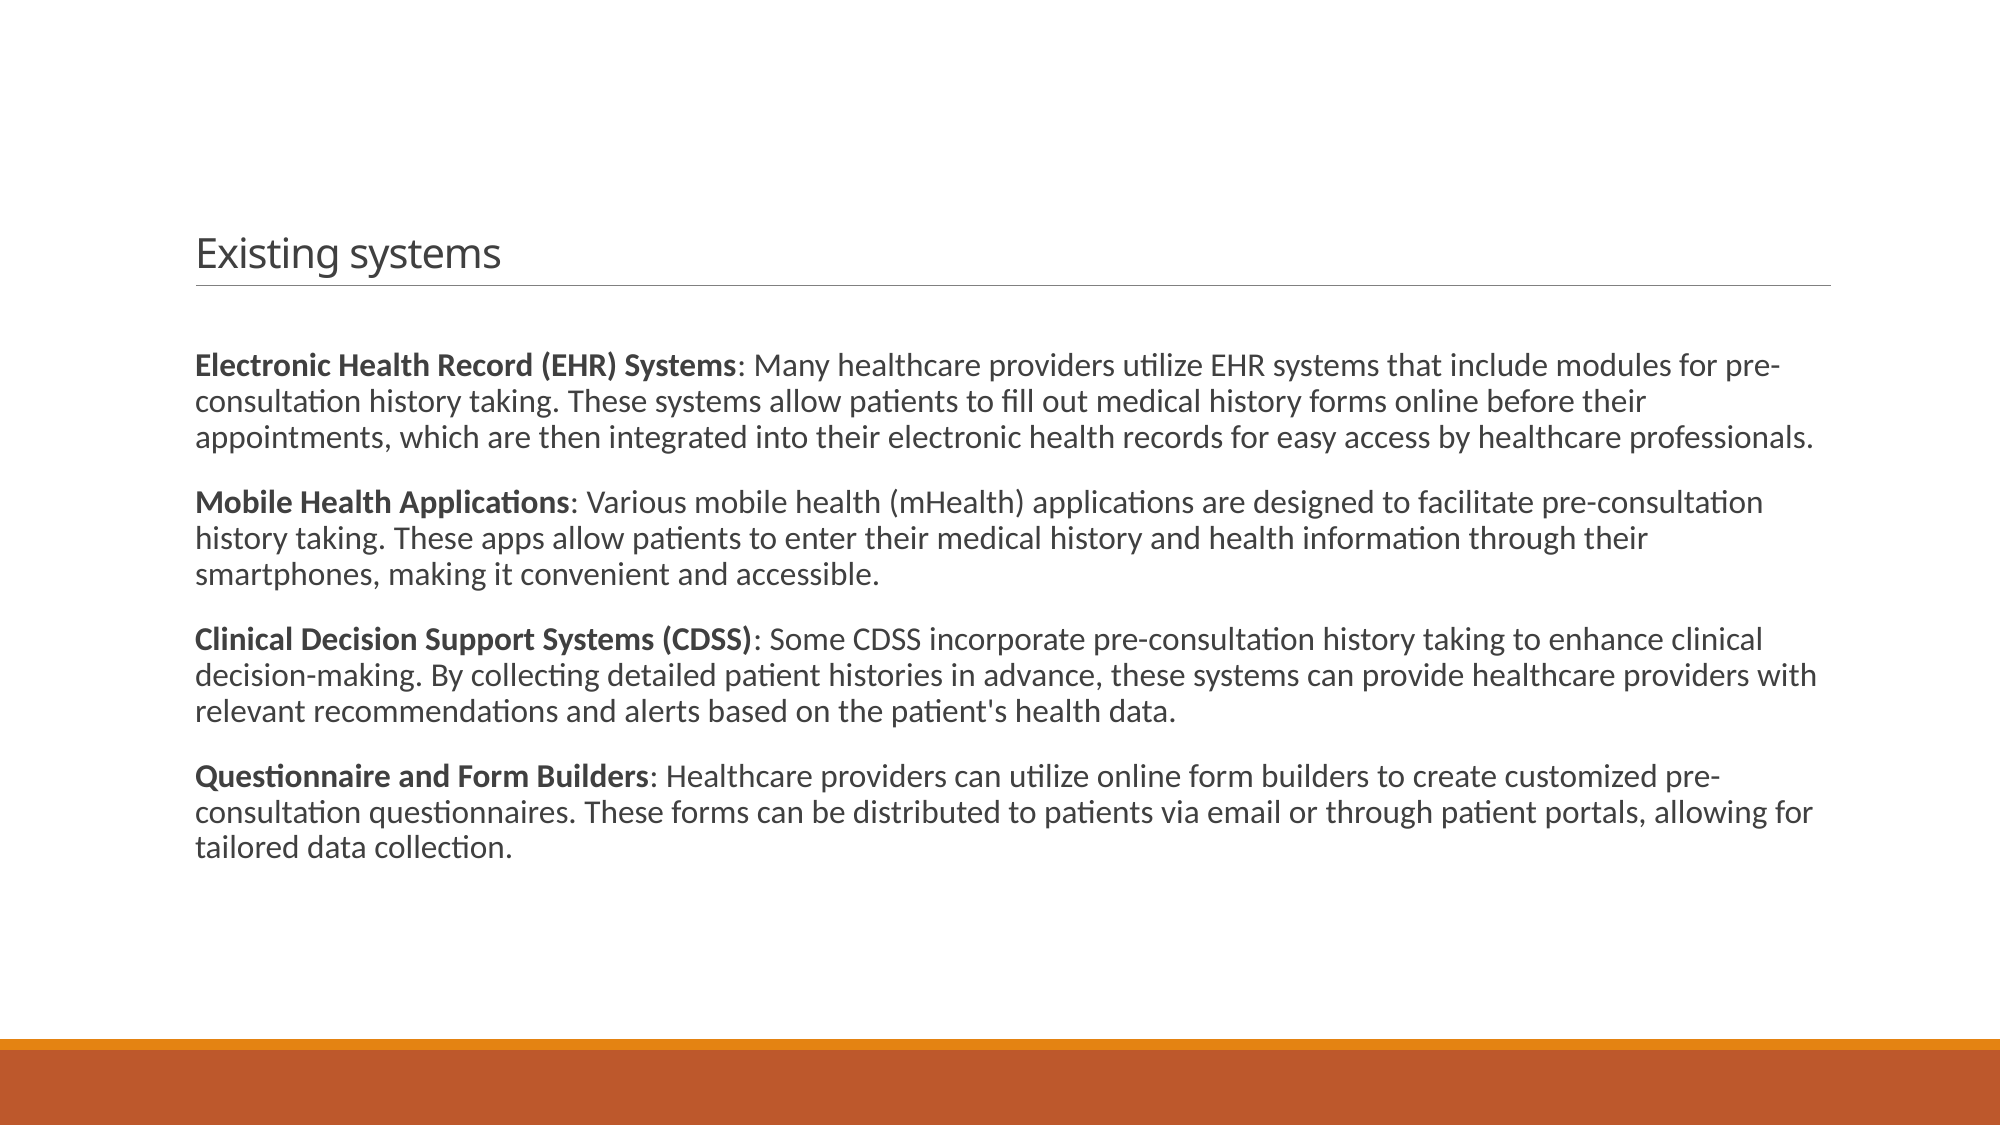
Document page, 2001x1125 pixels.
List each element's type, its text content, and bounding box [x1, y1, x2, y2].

title Existing systems [180, 47, 1830, 285]
list Electronic Health Record (EHR) Systems: Many healthcare providers utilize EHR systems that include modules for pre-consultation history taking. These systems allow patients to fill out medical history forms online before their appointments, which are then integrated into their electronic health records for easy access by healthcare professionals. Mobile Health Applications: Various mobile health (mHealth) applications are designed to facilitate pre-consultation history taking. These apps allow patients to enter their medical history and health information through their smartphones, making it convenient and accessible. Clinical Decision Support Systems (CDSS): Some CDSS incorporate pre-consultation history taking to enhance clinical decision-making. By collecting detailed patient histories in advance, these systems can provide healthcare providers with relevant recommendations and alerts based on the patient's health data. Questionnaire and Form Builders: Healthcare providers can utilize online form builders to create customized pre-consultation questionnaires. These forms can be distributed to patients via email or through patient portals, allowing for tailored data collection. [180, 340, 1830, 1001]
